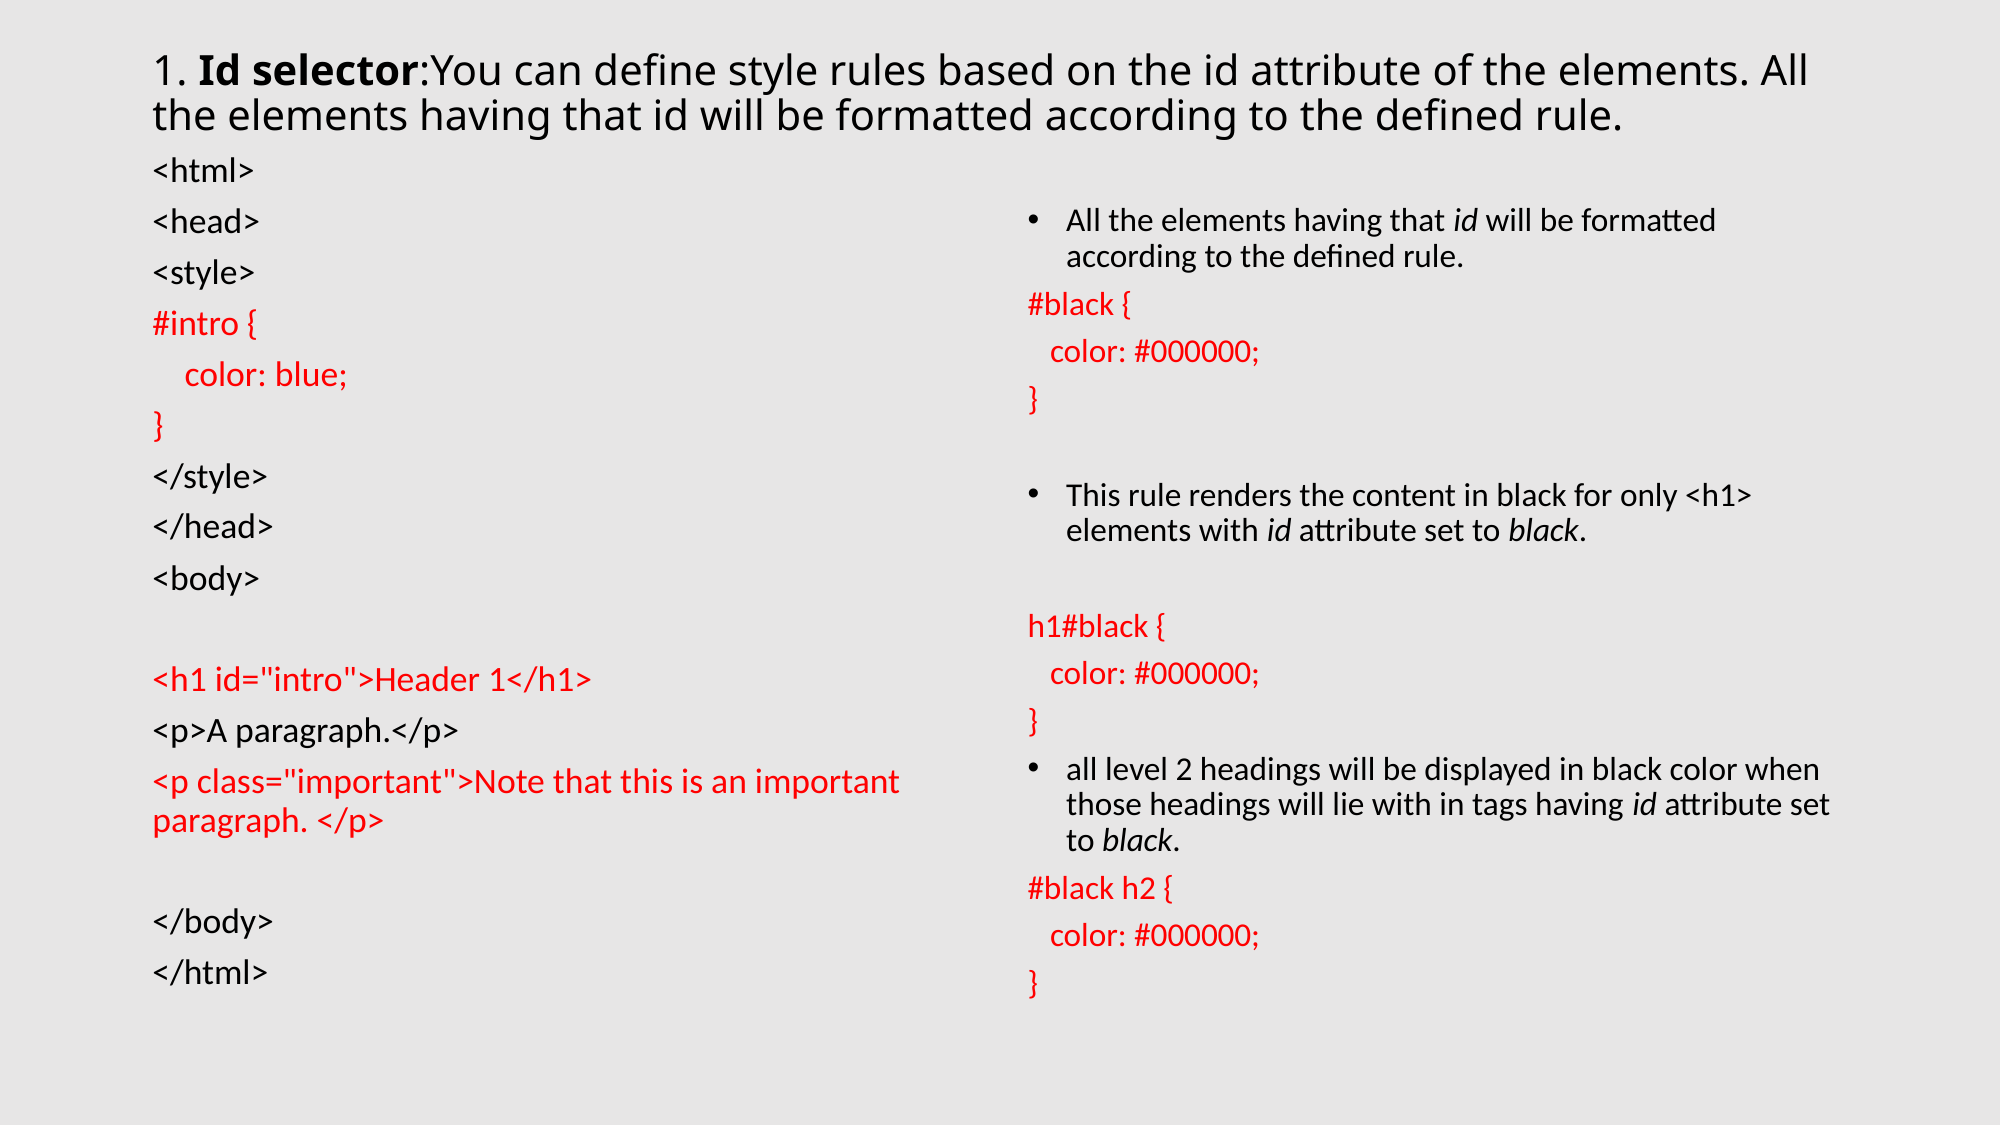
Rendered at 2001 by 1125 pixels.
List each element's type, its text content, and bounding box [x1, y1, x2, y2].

title 1. Id selector:You can define style rules based on the id attribute of the elements. All the elements having that id will be formatted according to the defined rule. [137, 44, 1863, 145]
list <html> <head> <style> #intro { color: blue; } </style> </head> <body> <h1 id="intro">Header 1</h1> <p>A paragraph.</p> <p class="important">Note that this is an important paragraph. </p> </body> </html> [137, 144, 988, 1014]
list All the elements having that id will be formatted according to the defined rule. #black { color: #000000; } This rule renders the content in black for only <h1> elements with id attribute set to black. h1#black { color: #000000; } all level 2 headings will be displayed in black color when those headings will lie with in tags having id attribute set to black. #black h2 { color: #000000; } [1012, 144, 1863, 1014]
